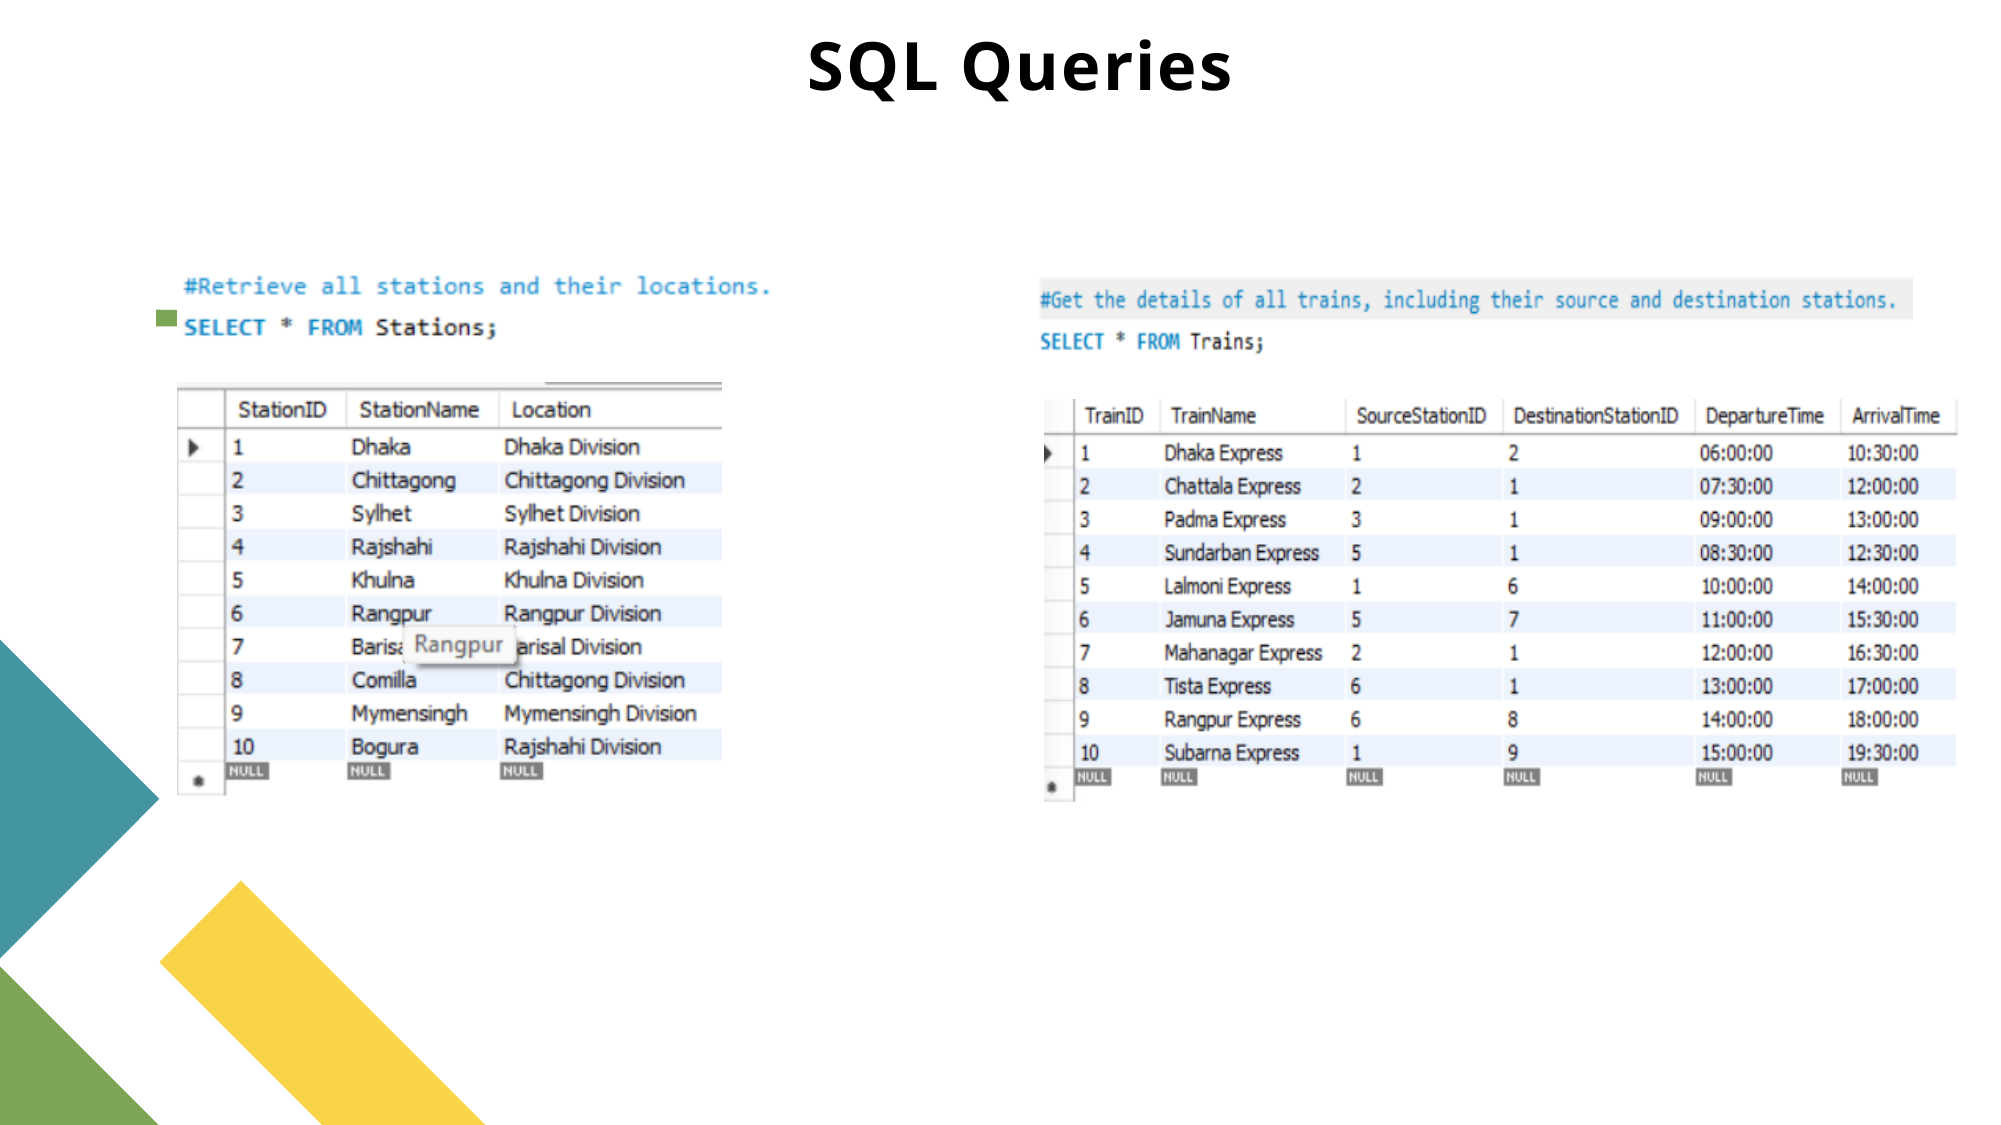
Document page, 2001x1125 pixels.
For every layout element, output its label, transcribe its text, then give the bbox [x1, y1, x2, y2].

picture [177, 382, 722, 802]
picture [1031, 274, 1913, 369]
title SQL Queries [807, 0, 1763, 105]
picture [177, 265, 792, 357]
picture [1044, 399, 1966, 802]
